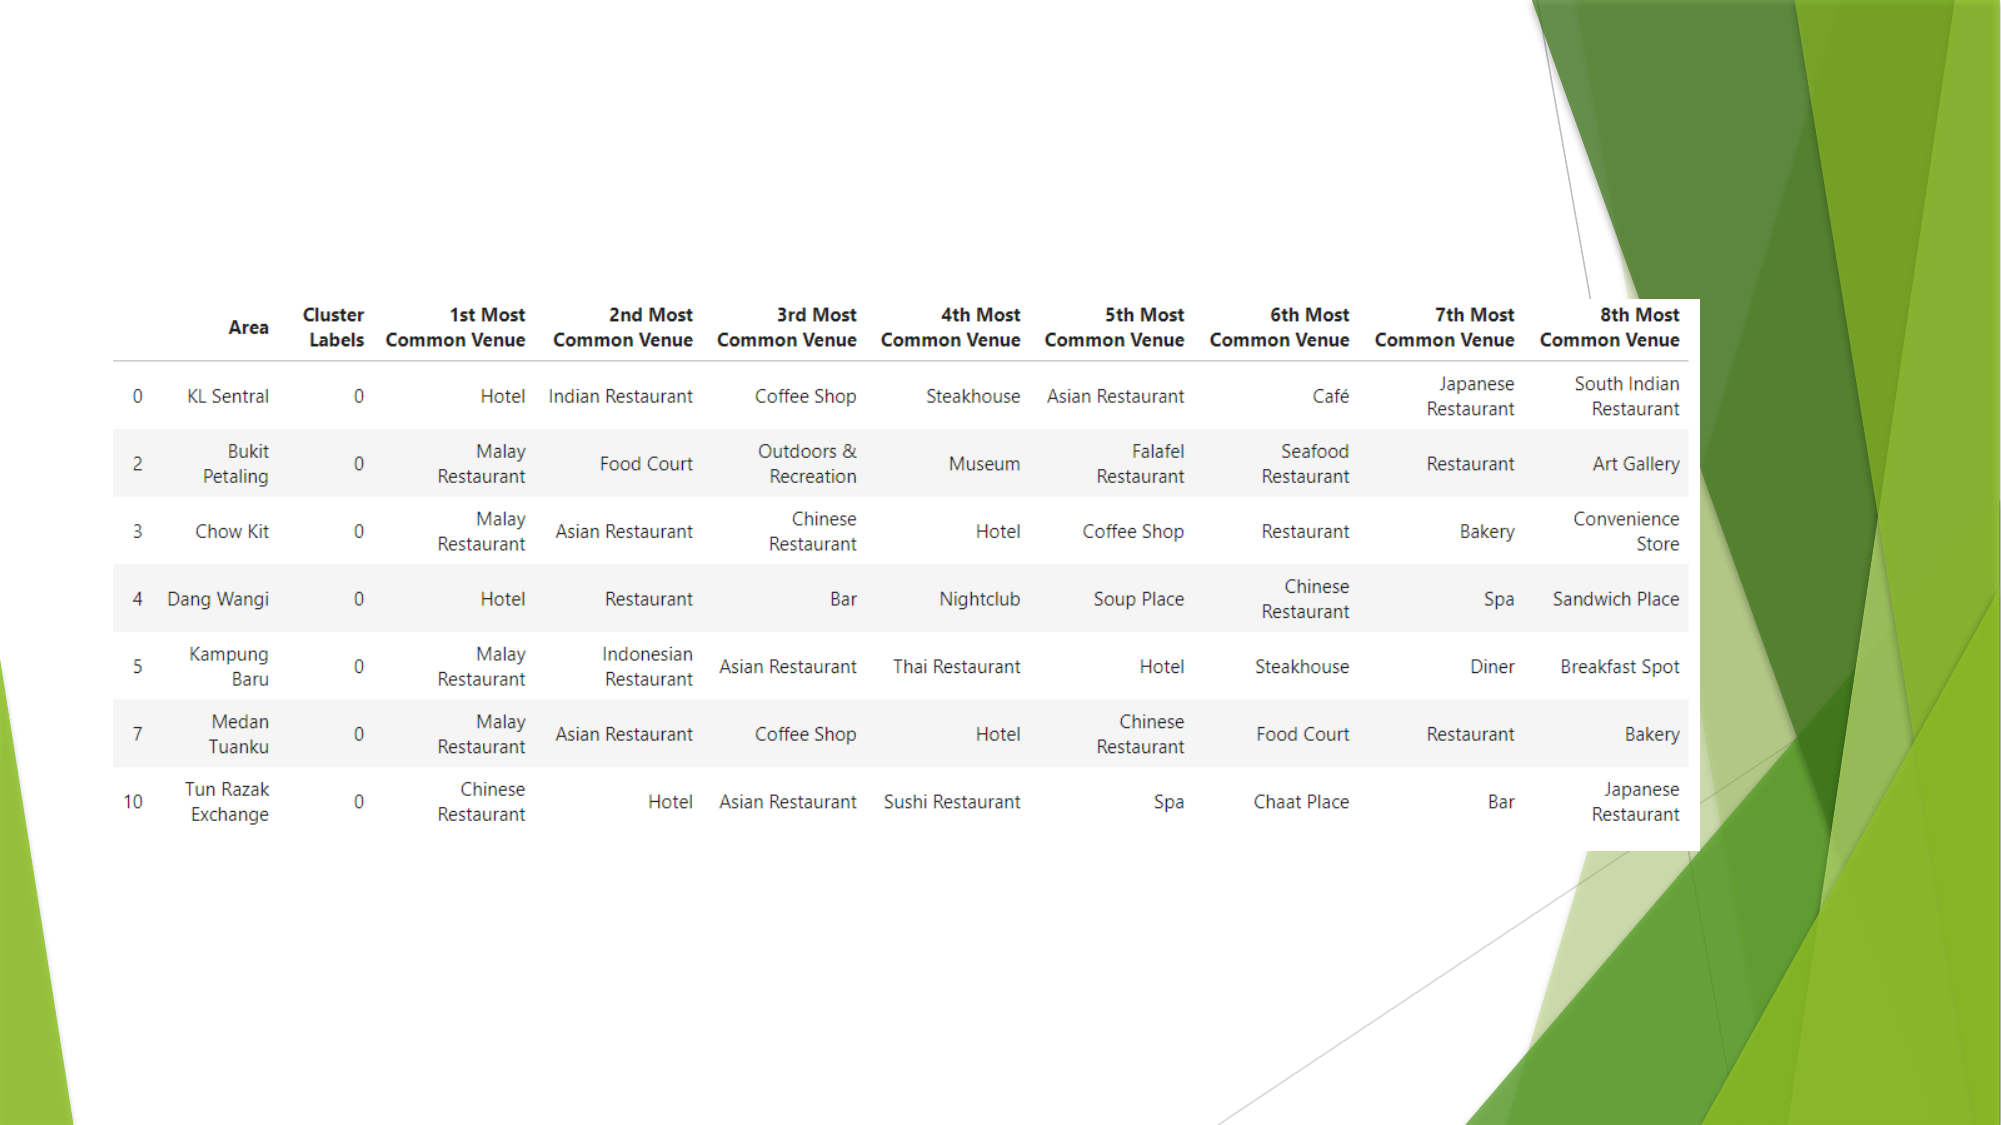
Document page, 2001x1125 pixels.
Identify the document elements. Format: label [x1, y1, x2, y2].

picture [112, 298, 1700, 852]
